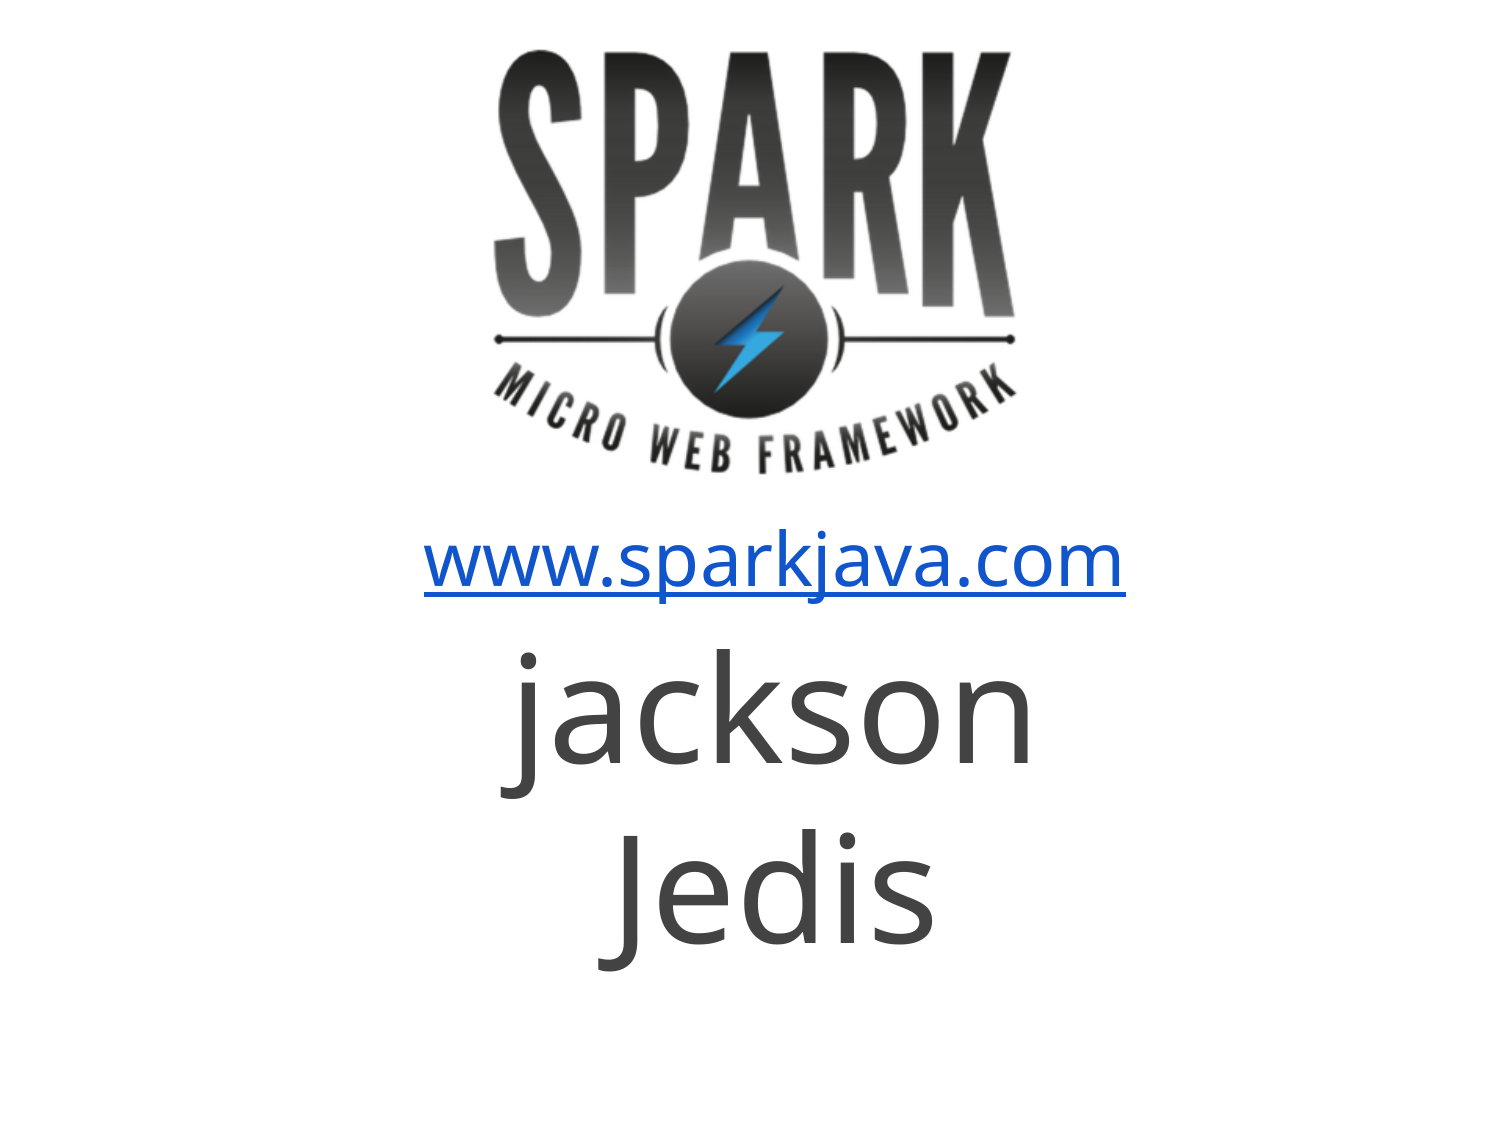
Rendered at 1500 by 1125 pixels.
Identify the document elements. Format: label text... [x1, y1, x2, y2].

text_box [458, 36, 1042, 501]
title www.sparkjava.com jackson Jedis [112, 435, 1388, 690]
